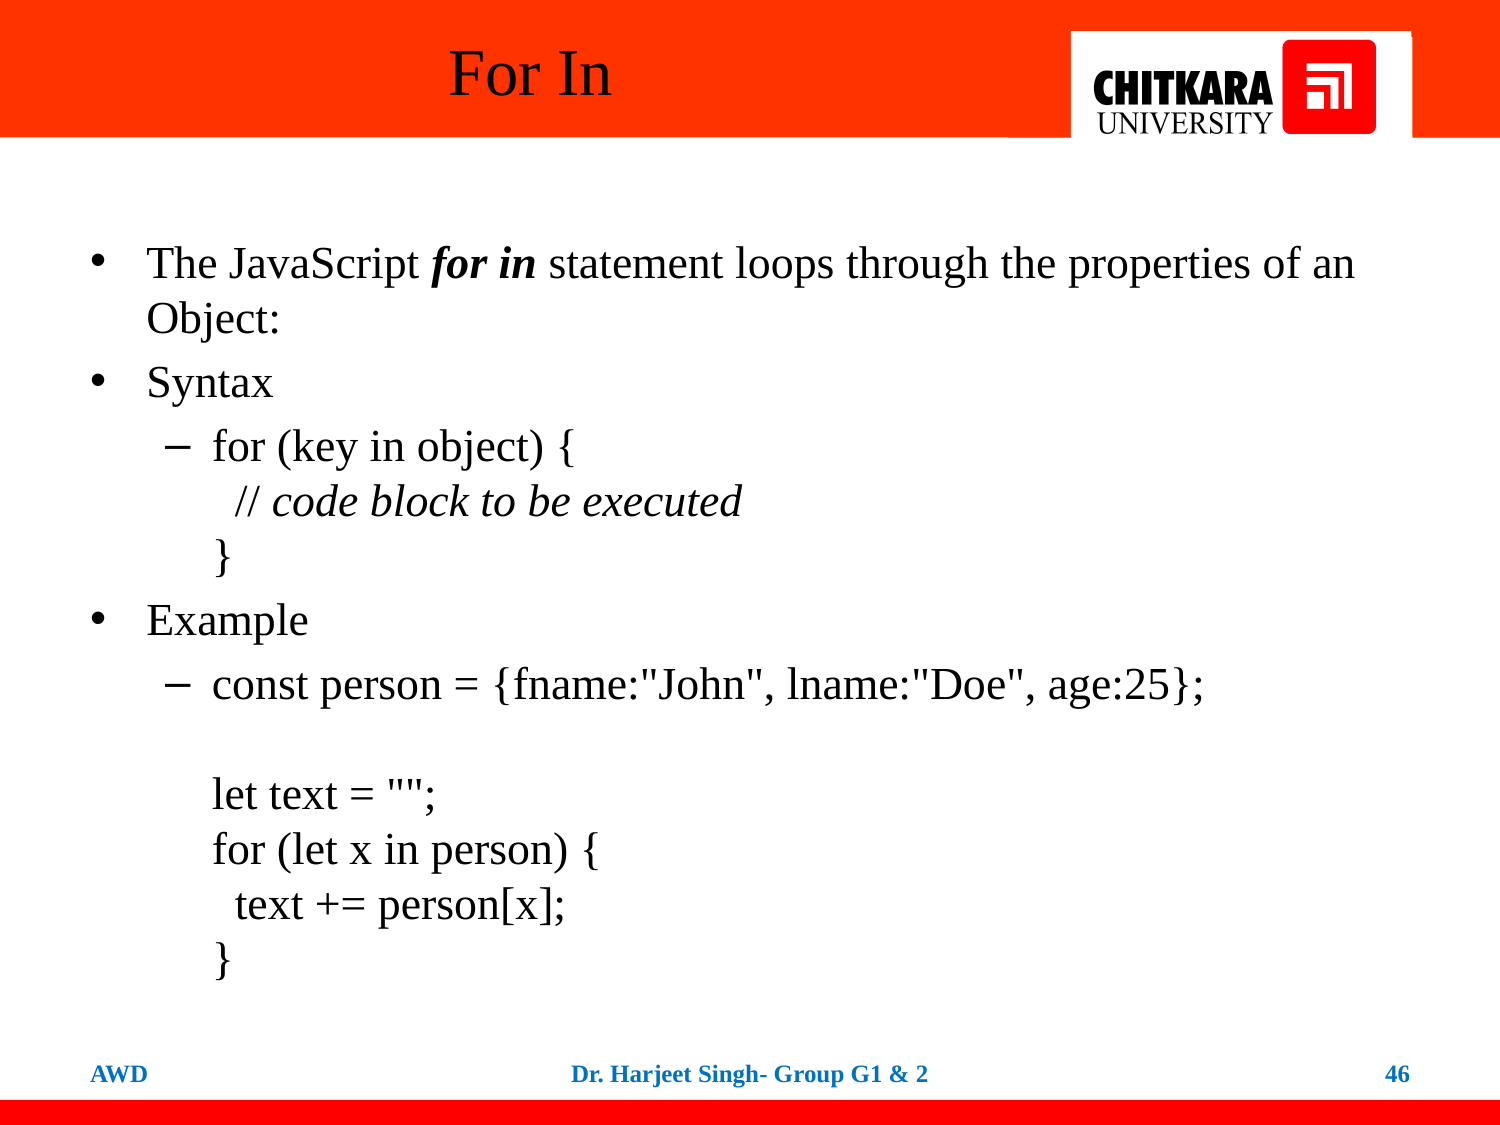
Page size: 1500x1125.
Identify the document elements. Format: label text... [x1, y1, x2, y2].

picture [1074, 37, 1391, 138]
list The JavaScript for in statement loops through the properties of an Object: Syntax for (key in object) { // code block to be executed } Example const person = {fname:"John", lname:"Doe", age:25}; let text = ""; for (let x in person) { text += person[x]; } [74, 224, 1426, 968]
title For In [0, 0, 1063, 138]
slide_number AWD [75, 1042, 425, 1103]
footer Dr. Harjeet Singh- Group G1 & 2 [512, 1042, 988, 1103]
slide_number 46 [1074, 1042, 1425, 1103]
